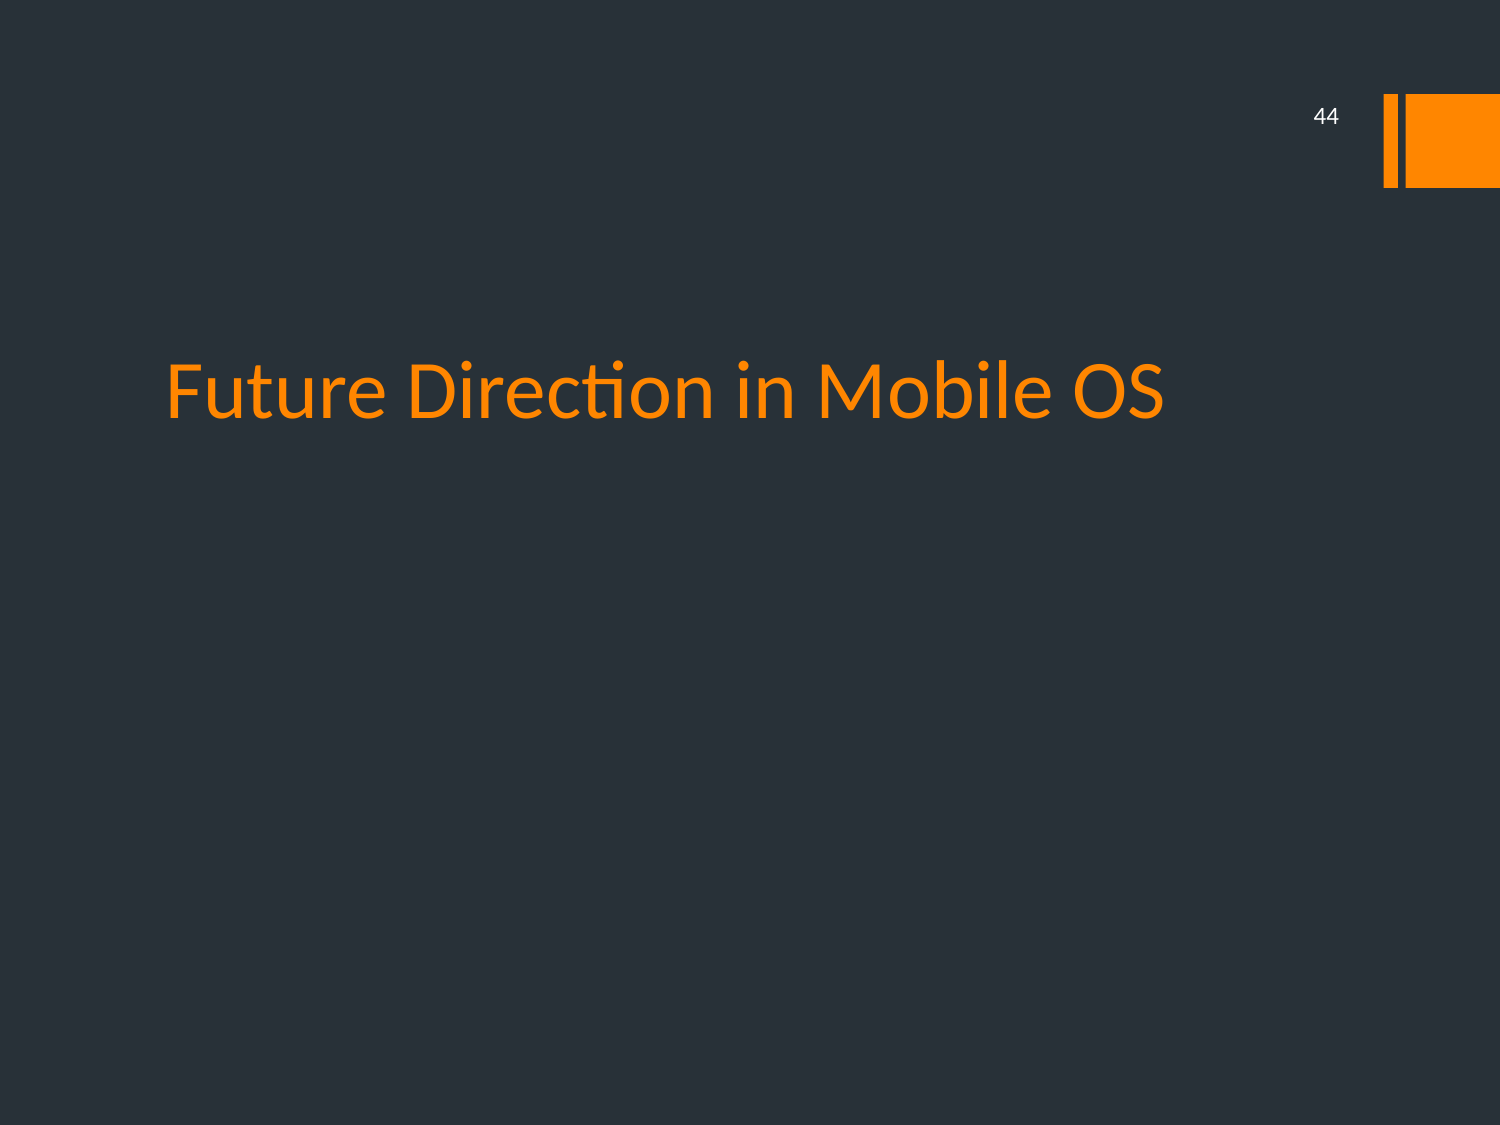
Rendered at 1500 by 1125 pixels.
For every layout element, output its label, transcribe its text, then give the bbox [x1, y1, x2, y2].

slide_number 44 [1199, 90, 1355, 140]
title Future Direction in Mobile OS [150, 253, 1350, 443]
